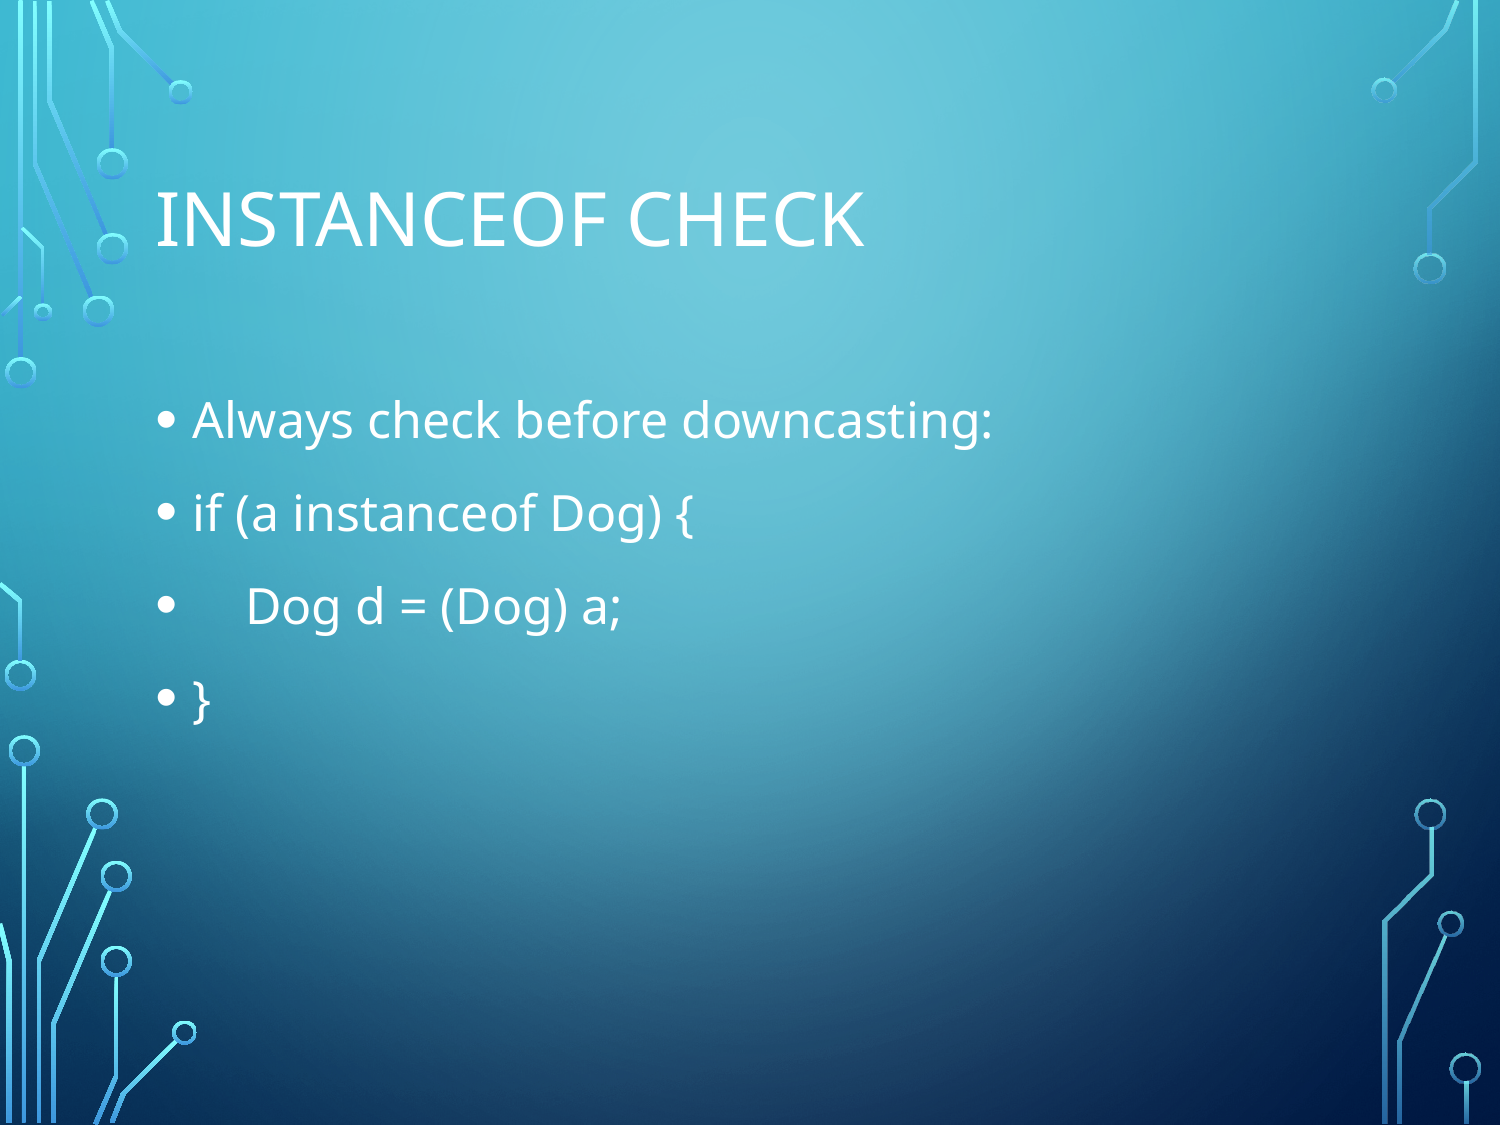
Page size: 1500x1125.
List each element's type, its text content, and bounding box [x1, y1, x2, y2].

title instanceof Check [140, 101, 1360, 344]
list Always check before downcasting: if (a instanceof Dog) { Dog d = (Dog) a; } [140, 369, 1360, 950]
